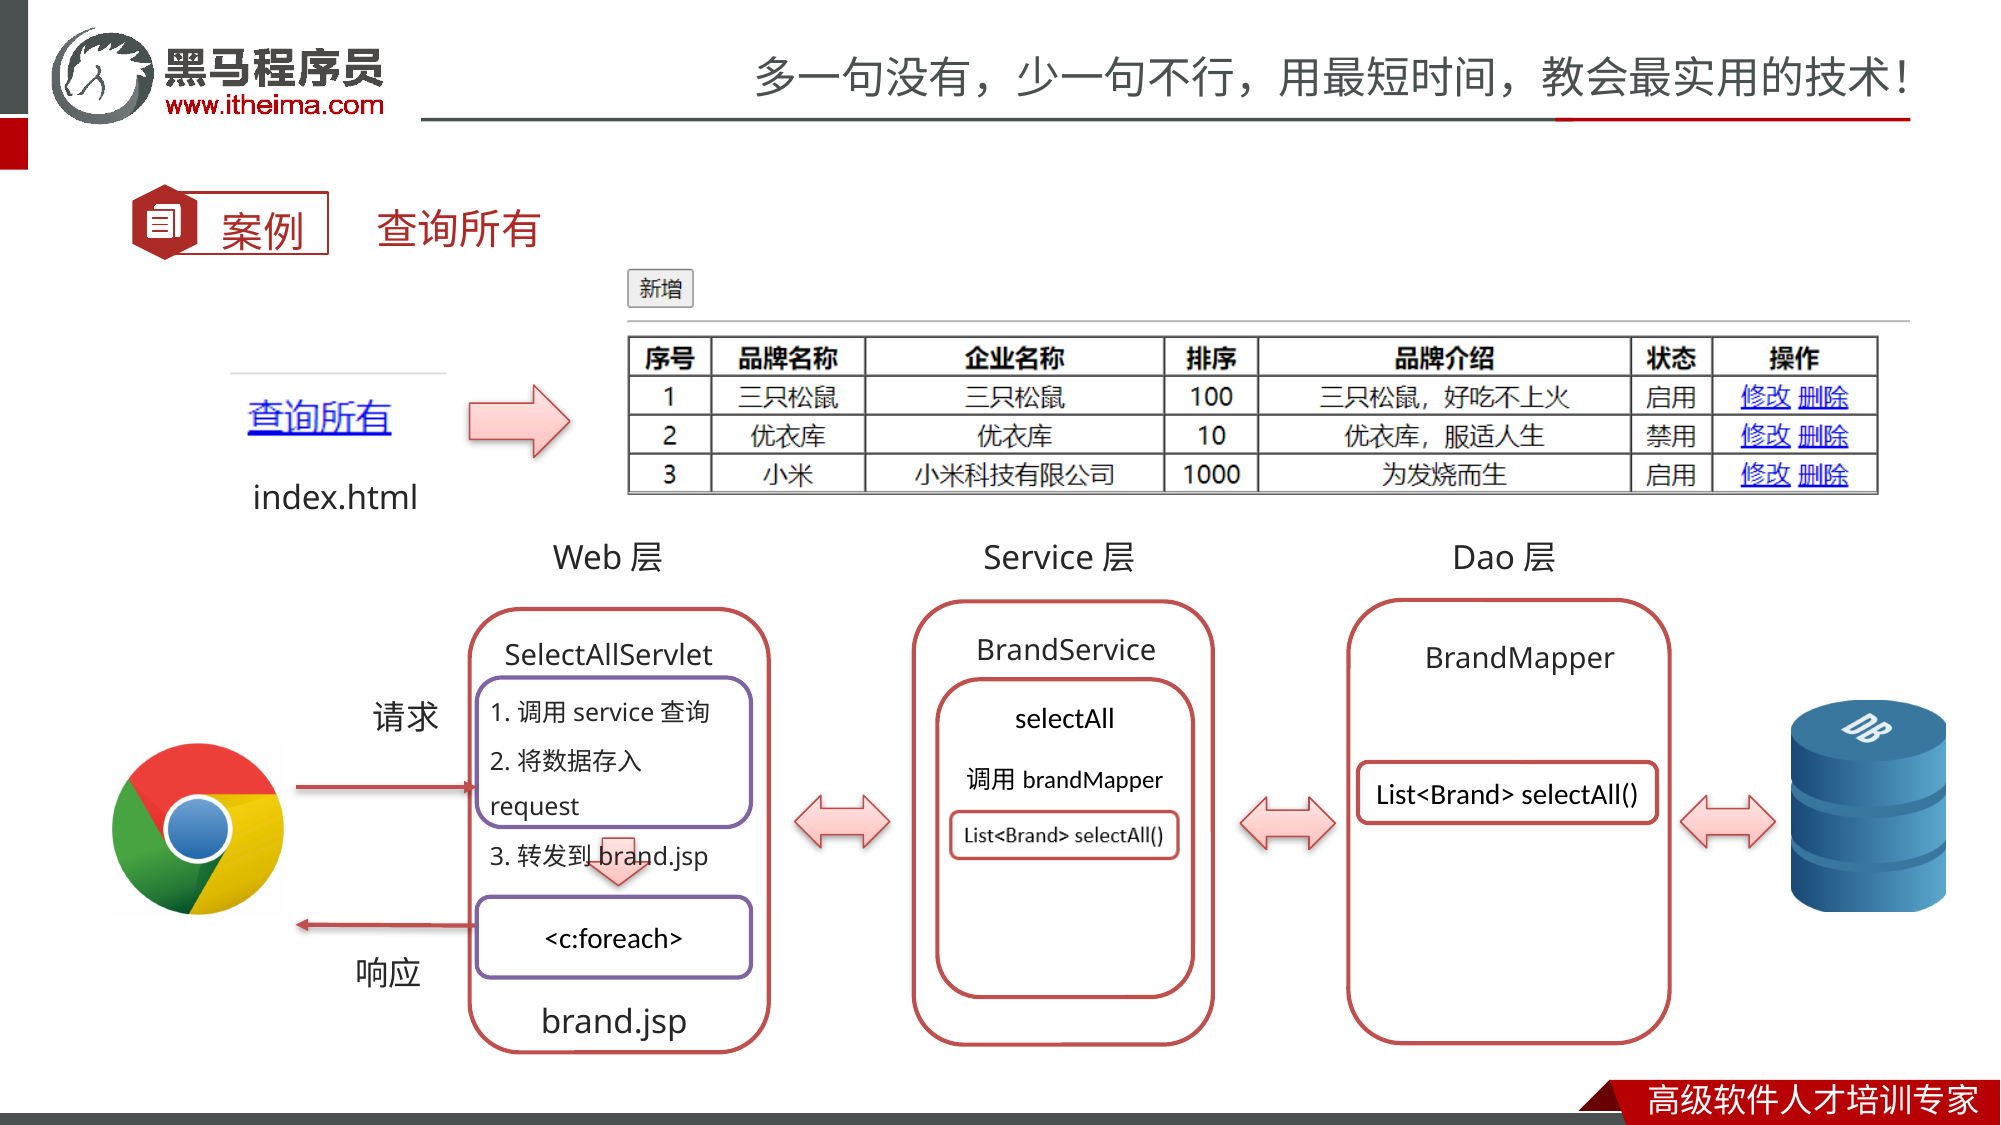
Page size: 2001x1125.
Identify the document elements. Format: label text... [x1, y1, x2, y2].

text_box Service层 [968, 520, 1193, 582]
text_box [468, 384, 571, 459]
picture [615, 259, 1910, 511]
text_box [1679, 794, 1776, 849]
text_box [1346, 597, 1672, 1046]
text_box <c:foreach> [474, 894, 754, 980]
text_box selectAll 调用brandMapper [935, 679, 1196, 1000]
text_box [467, 621, 771, 1055]
picture [111, 740, 285, 917]
text_box [794, 794, 891, 849]
text_box 请求 [357, 668, 463, 742]
text_box [585, 837, 652, 887]
text_box [750, 689, 754, 815]
text_box SelectAllServlet [489, 610, 755, 684]
picture [230, 371, 446, 475]
picture [147, 204, 181, 238]
text_box [911, 599, 1215, 1047]
picture [947, 801, 1183, 868]
text_box List<Brand> selectAll() [1355, 759, 1660, 826]
text_box Web层 [538, 509, 763, 582]
text_box brand.jsp [526, 972, 706, 1053]
text_box index.html [237, 449, 463, 522]
text_box BrandService [961, 606, 1227, 679]
picture [1791, 699, 1946, 912]
text_box BrandMapper [1409, 613, 1675, 687]
text_box [1239, 796, 1336, 851]
picture [50, 26, 384, 125]
text_box 响应 [341, 936, 446, 998]
text_box 1.调用service查询 2.将数据存入request 3.转发到brand.jsp [475, 673, 750, 827]
text_box [502, 606, 737, 610]
list 查询所有 [361, 185, 1873, 271]
text_box Dao层 [1437, 520, 1662, 582]
text_box [467, 616, 489, 783]
